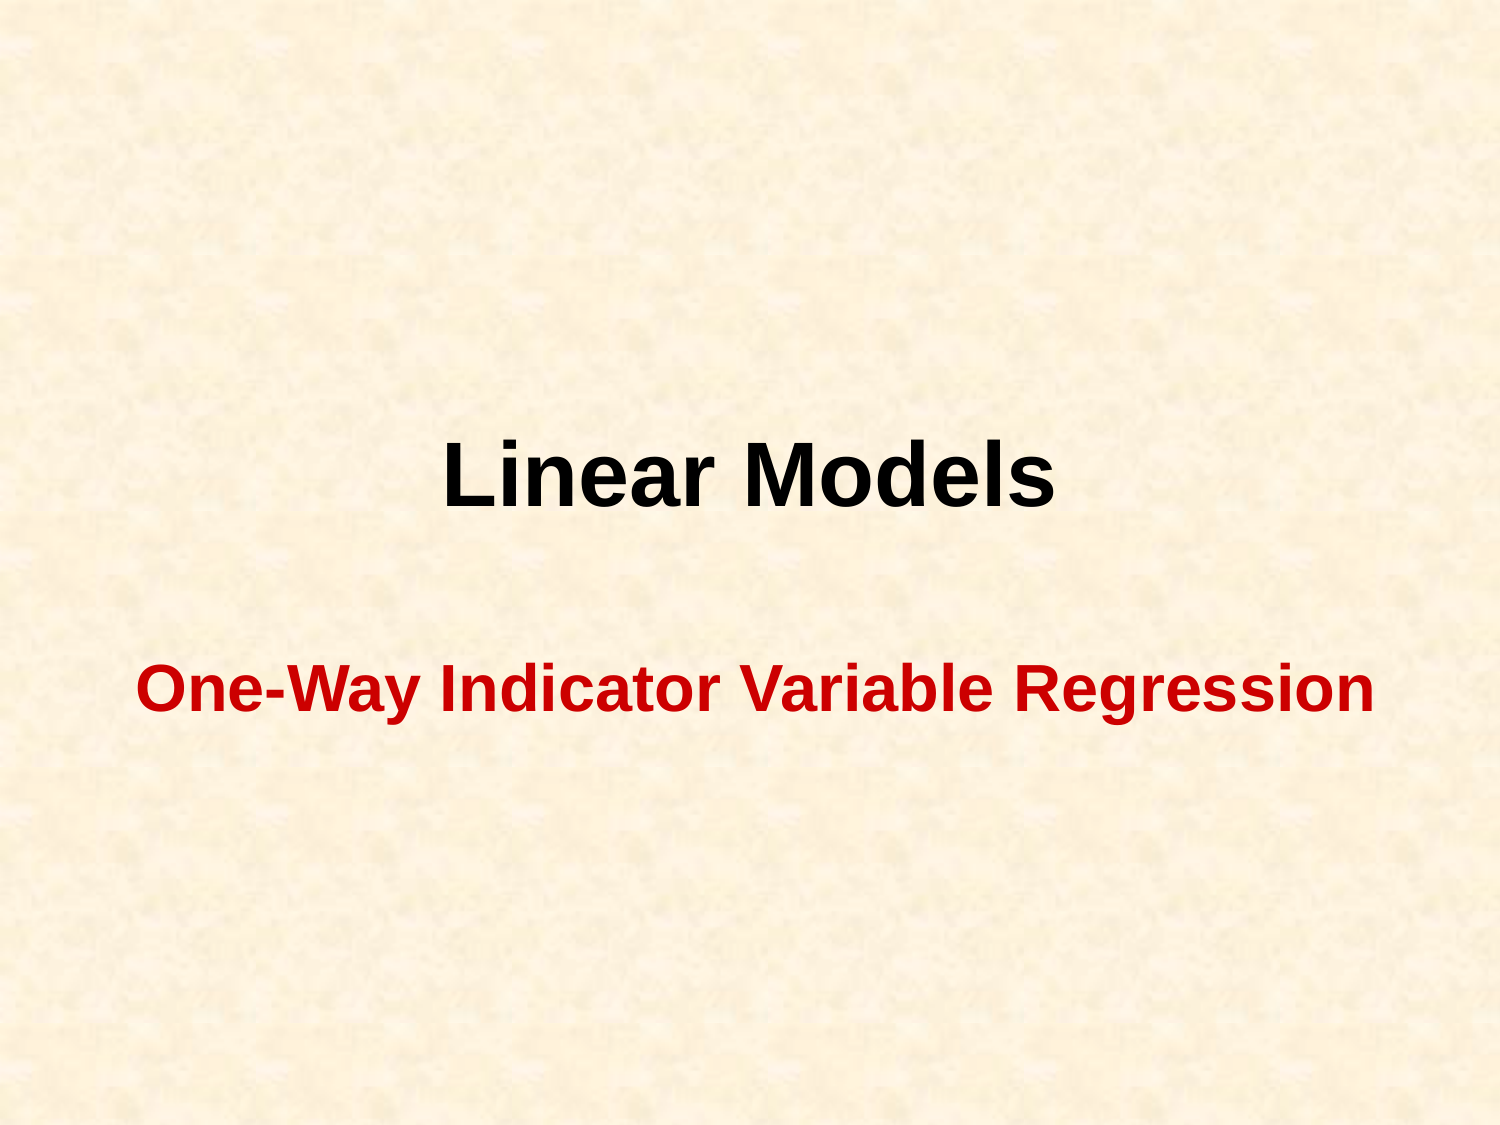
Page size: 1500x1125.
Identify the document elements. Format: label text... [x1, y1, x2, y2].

title Linear Models [112, 349, 1388, 591]
subtitle One-Way Indicator Variable Regression [112, 637, 1401, 926]
